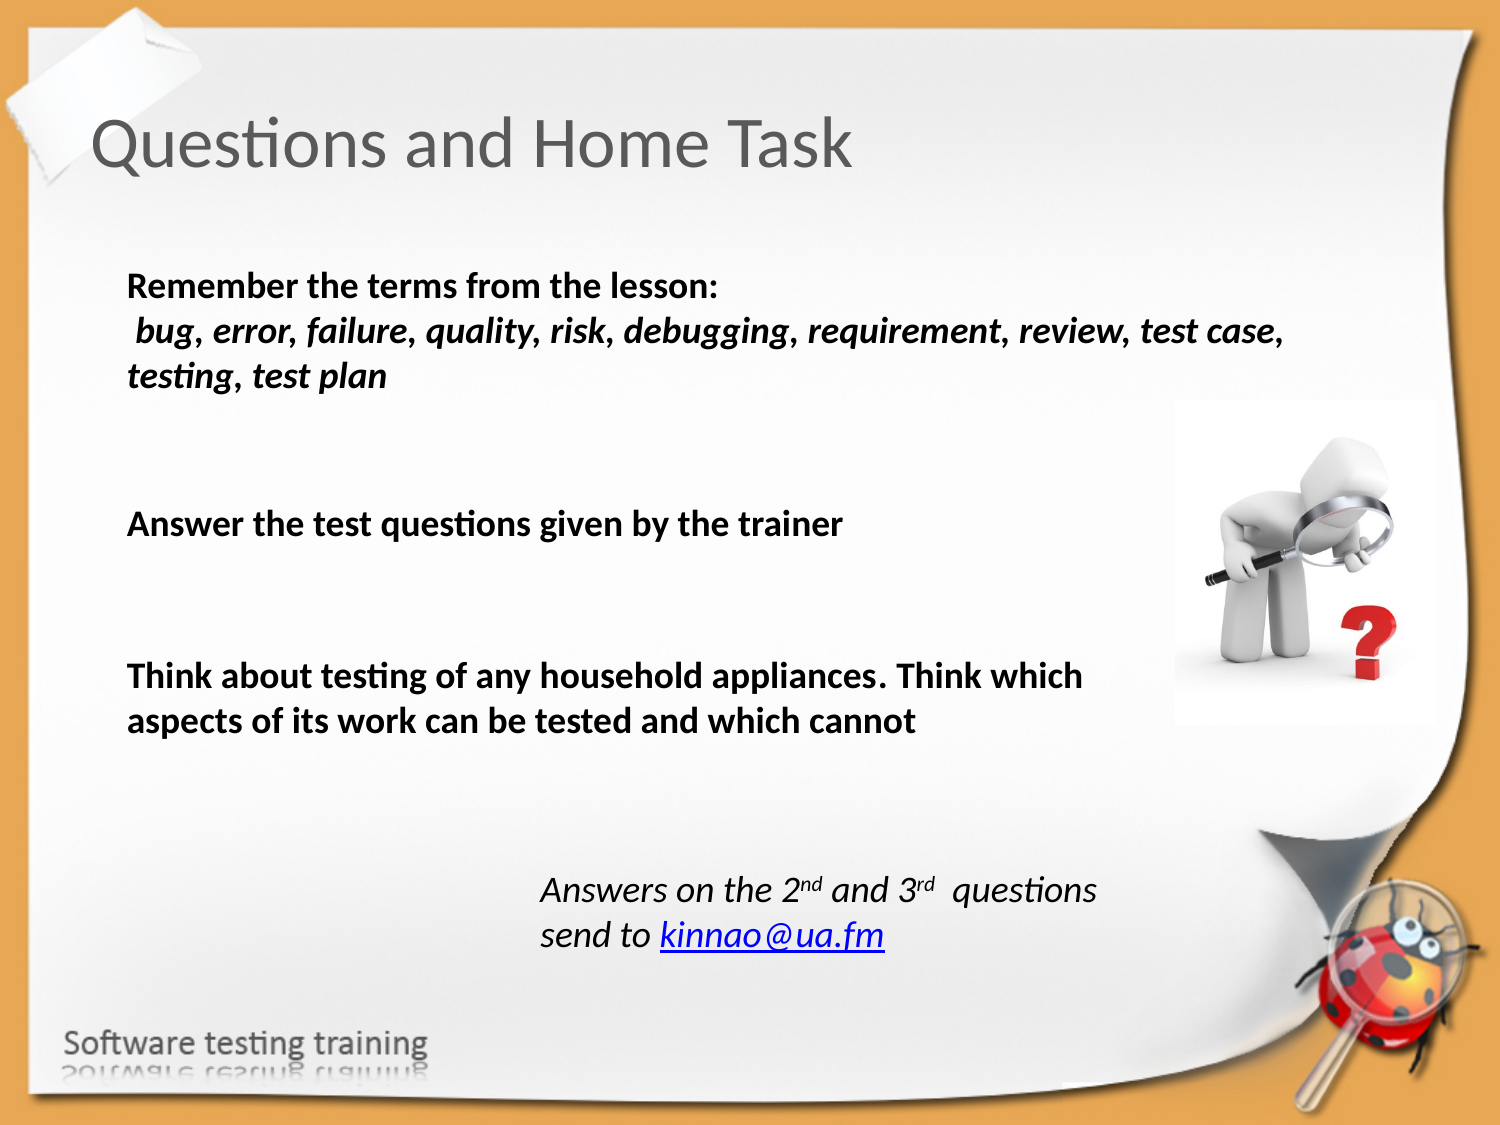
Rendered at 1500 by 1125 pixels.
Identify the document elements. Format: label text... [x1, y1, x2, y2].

text_box Remember the terms from the lesson: bug, error, failure, quality, risk, debugging, requirement, review, test case, testing, test plan [112, 253, 1322, 404]
text_box Questions and Home Task [75, 87, 869, 190]
text_box Answer the test questions given by the trainer [112, 491, 1170, 552]
text_box Answers on the 2nd and 3rd questions send to kinnao@ua.fm [525, 857, 1176, 963]
picture [0, 0, 1500, 1125]
text_box Think about testing of any household appliances. Think which aspects of its work can be tested and which cannot [112, 643, 1152, 749]
